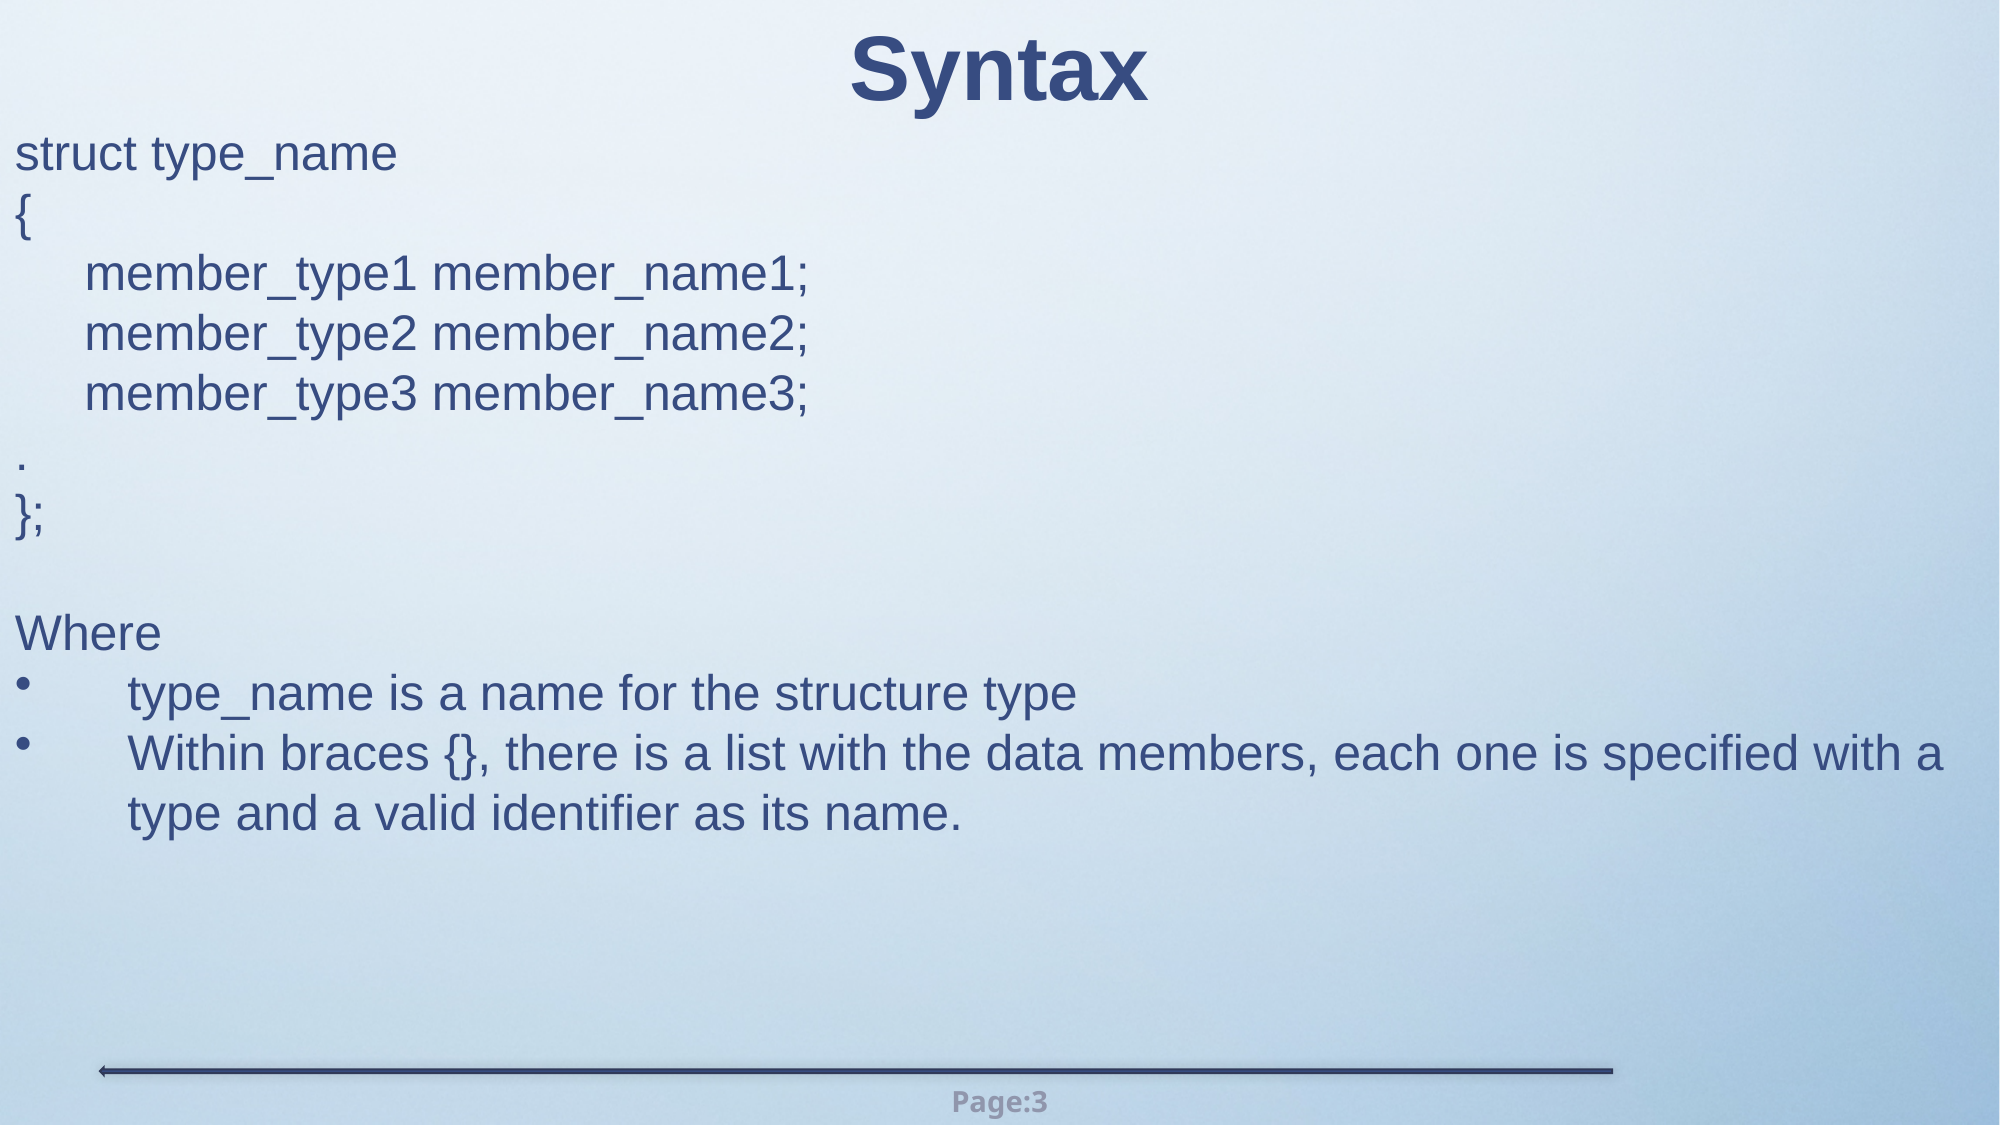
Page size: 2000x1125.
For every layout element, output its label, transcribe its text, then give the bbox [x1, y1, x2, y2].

text_box struct type_name { member_type1 member_name1; member_type2 member_name2; member_type3 member_name3; . }; Where type_name is a name for the structure type Within braces {}, there is a list with the data members, each one is specified with a type and a valid identifier as its name. [0, 112, 2000, 1038]
picture [0, 1038, 2000, 1125]
title Syntax [0, 0, 2000, 112]
